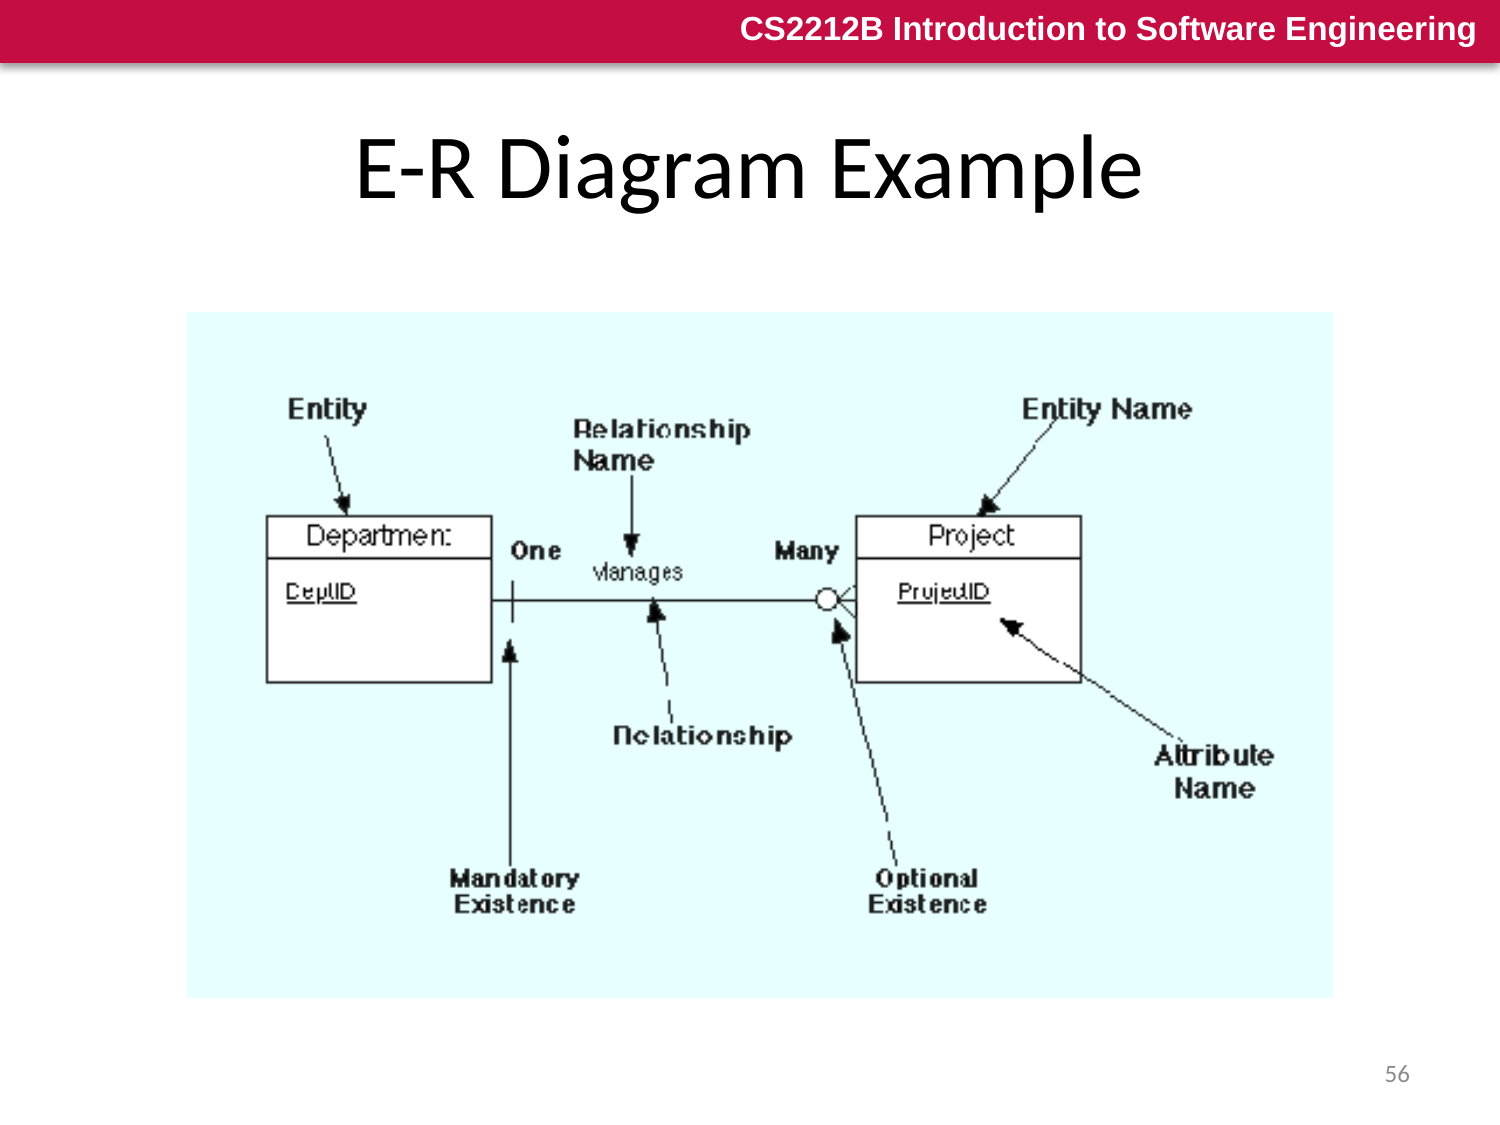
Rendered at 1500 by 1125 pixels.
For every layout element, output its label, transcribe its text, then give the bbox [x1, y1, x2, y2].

picture [0, 0, 1500, 63]
title E-R Diagram Example [112, 99, 1388, 288]
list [187, 312, 1334, 998]
slide_number 56 [1074, 1042, 1425, 1103]
